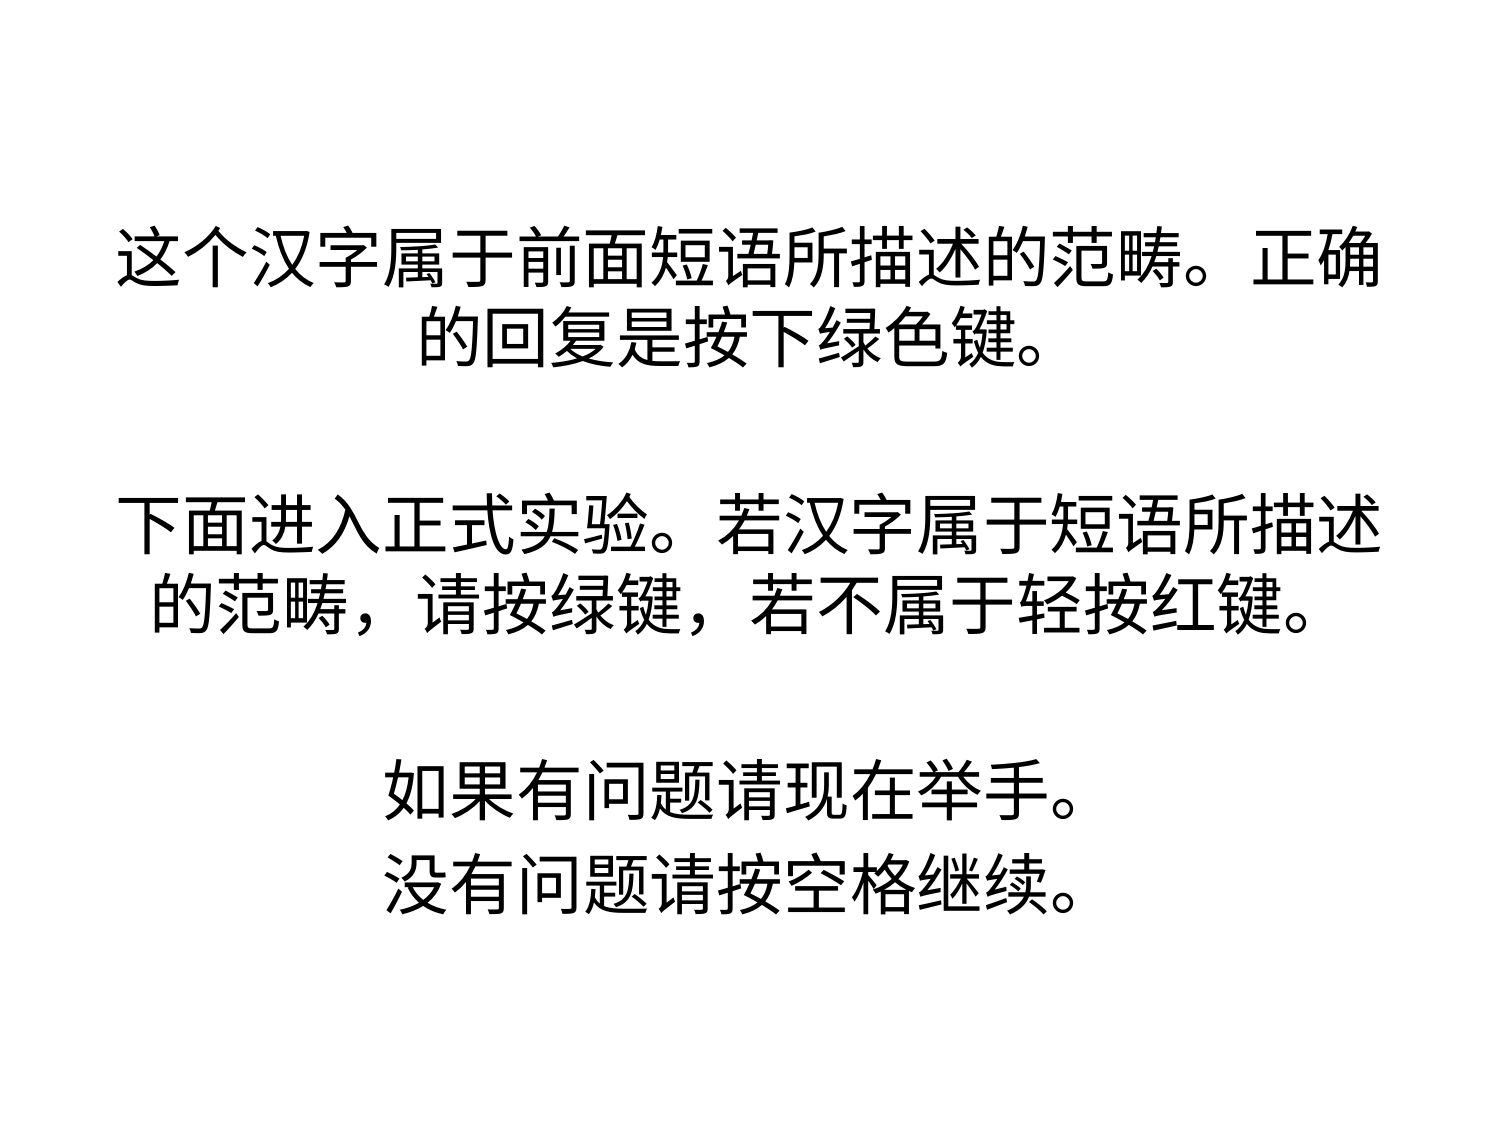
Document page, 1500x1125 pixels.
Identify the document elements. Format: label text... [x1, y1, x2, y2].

list 这个汉字属于前面短语所描述的范畴。正确的回复是按下绿色键。 下面进入正式实验。若汉字属于短语所描述的范畴，请按绿键，若不属于轻按红键。 如果有问题请现在举手。 没有问题请按空格继续。 [75, 208, 1425, 951]
